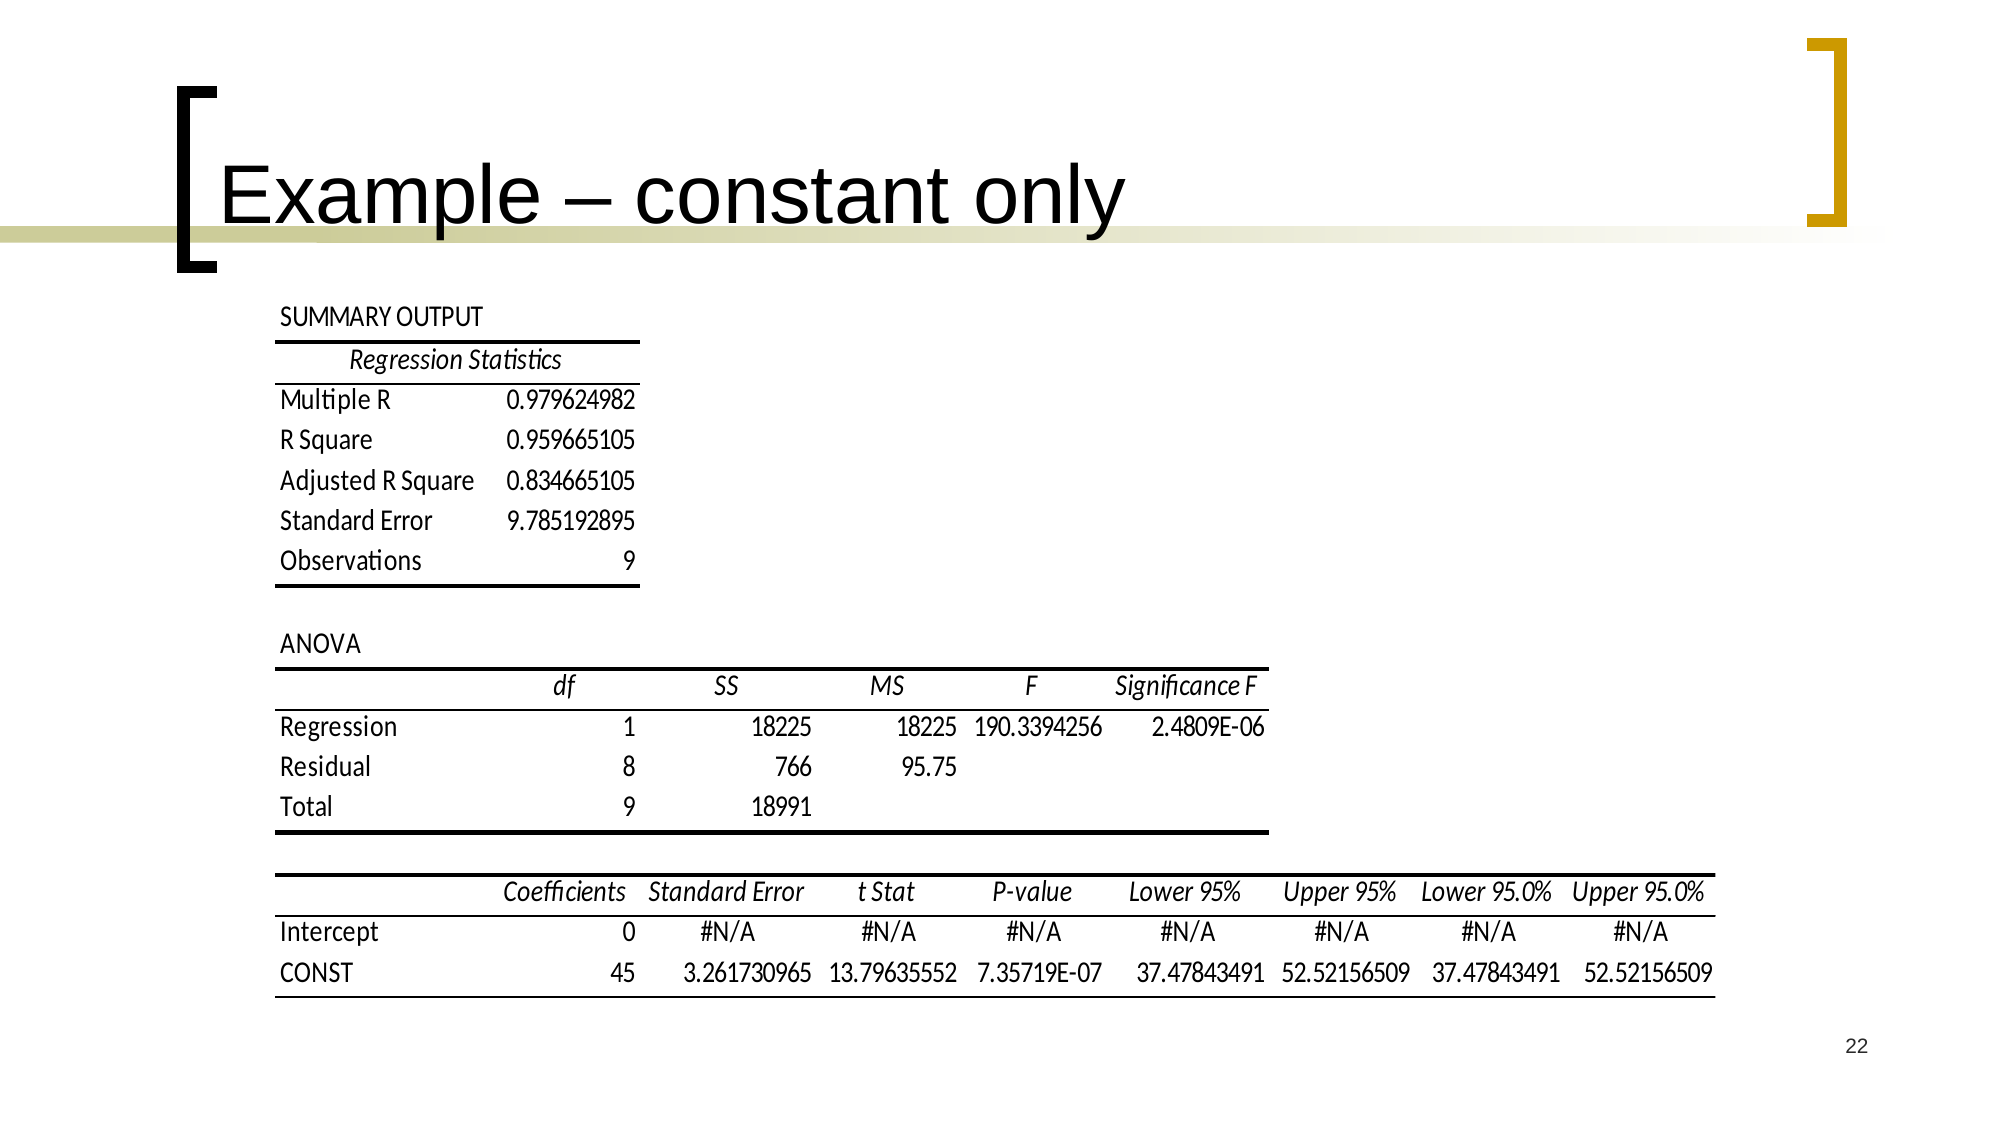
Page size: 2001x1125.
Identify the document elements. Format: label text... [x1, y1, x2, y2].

slide_number 22 [1466, 1025, 1884, 1100]
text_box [274, 299, 1718, 1001]
title Example – constant only [203, 15, 1770, 248]
